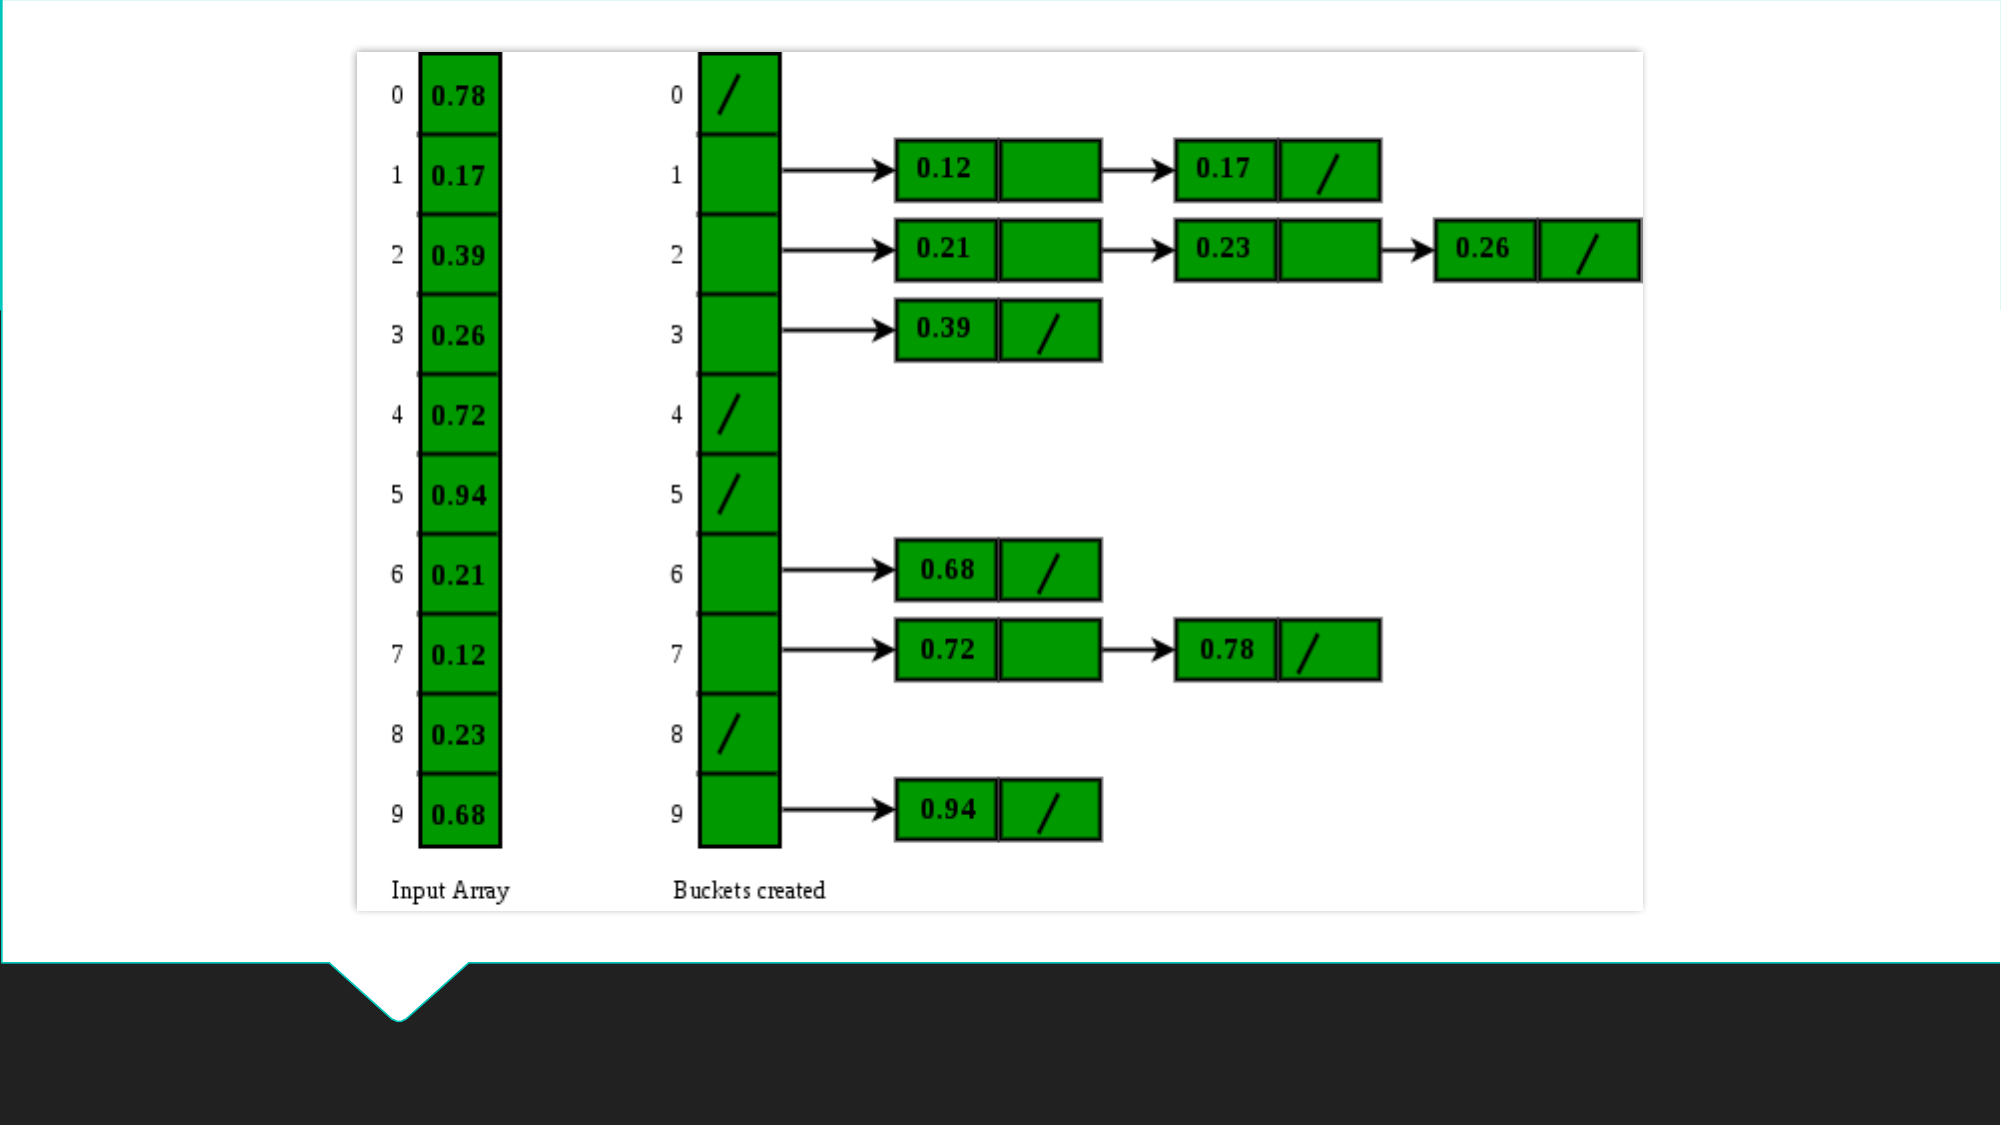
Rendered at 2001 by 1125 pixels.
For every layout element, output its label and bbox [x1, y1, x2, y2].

text_box [1, 0, 2000, 1023]
list [357, 52, 1643, 911]
